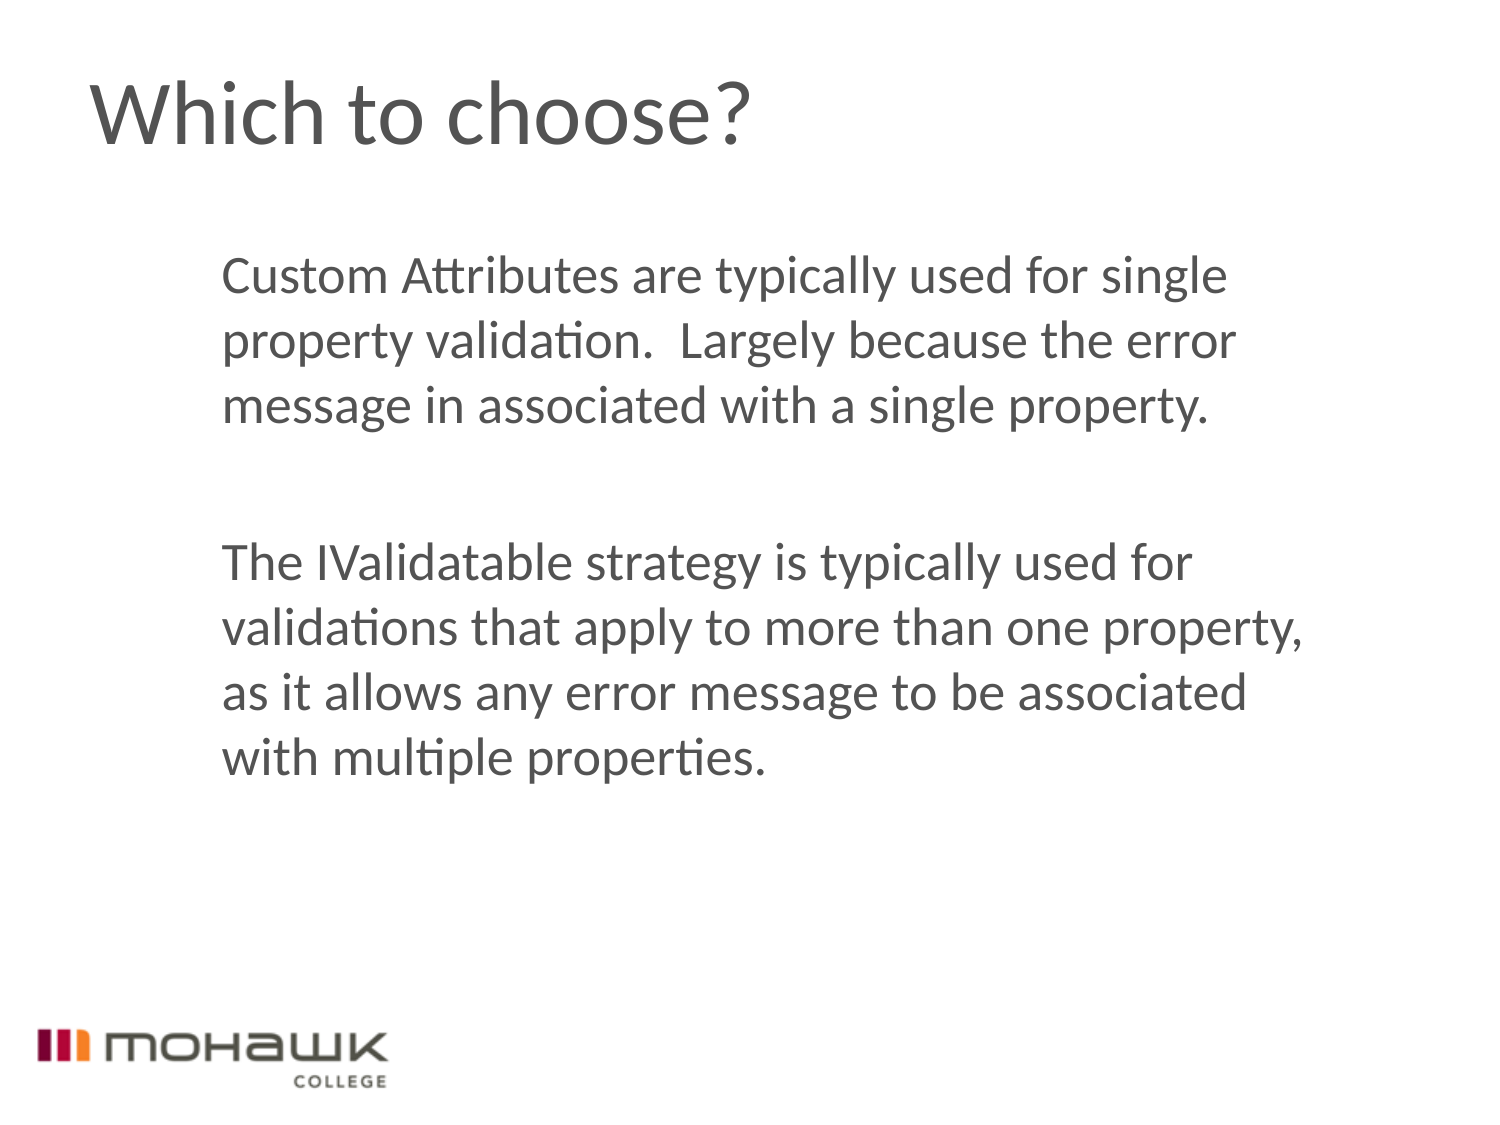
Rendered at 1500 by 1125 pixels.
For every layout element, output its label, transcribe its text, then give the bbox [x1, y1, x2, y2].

list Custom Attributes are typically used for single property validation. Largely because the error message in associated with a single property. The IValidatable strategy is typically used for validations that apply to more than one property, as it allows any error message to be associated with multiple properties. [206, 232, 1359, 975]
picture [5, 1000, 421, 1118]
title Which to choose? [75, 45, 1425, 232]
